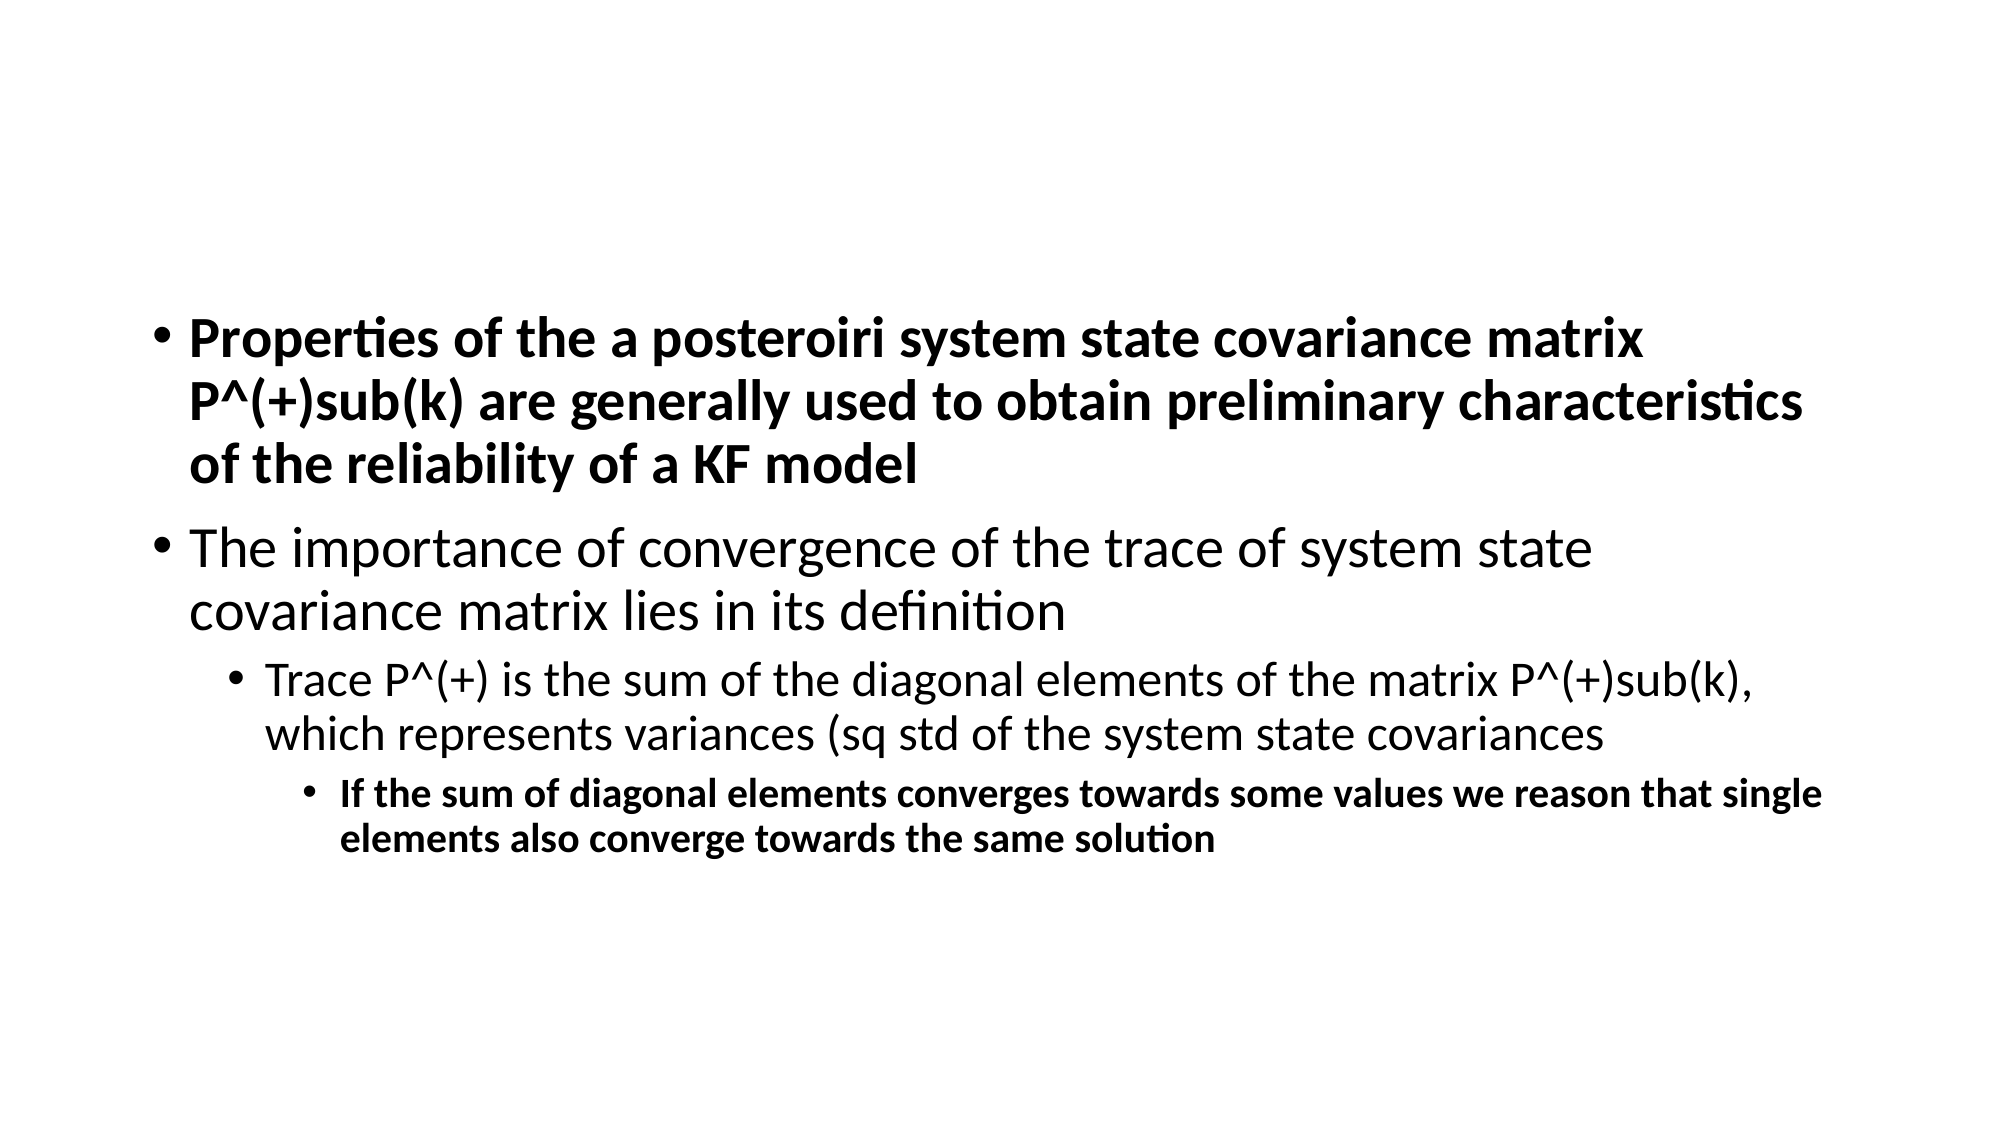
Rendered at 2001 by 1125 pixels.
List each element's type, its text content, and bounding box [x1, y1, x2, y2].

list Properties of the a posteroiri system state covariance matrix P^(+)sub(k) are generally used to obtain preliminary characteristics of the reliability of a KF model The importance of convergence of the trace of system state covariance matrix lies in its definition Trace P^(+) is the sum of the diagonal elements of the matrix P^(+)sub(k), which represents variances (sq std of the system state covariances If the sum of diagonal elements converges towards some values we reason that single elements also converge towards the same solution [137, 299, 1863, 1014]
